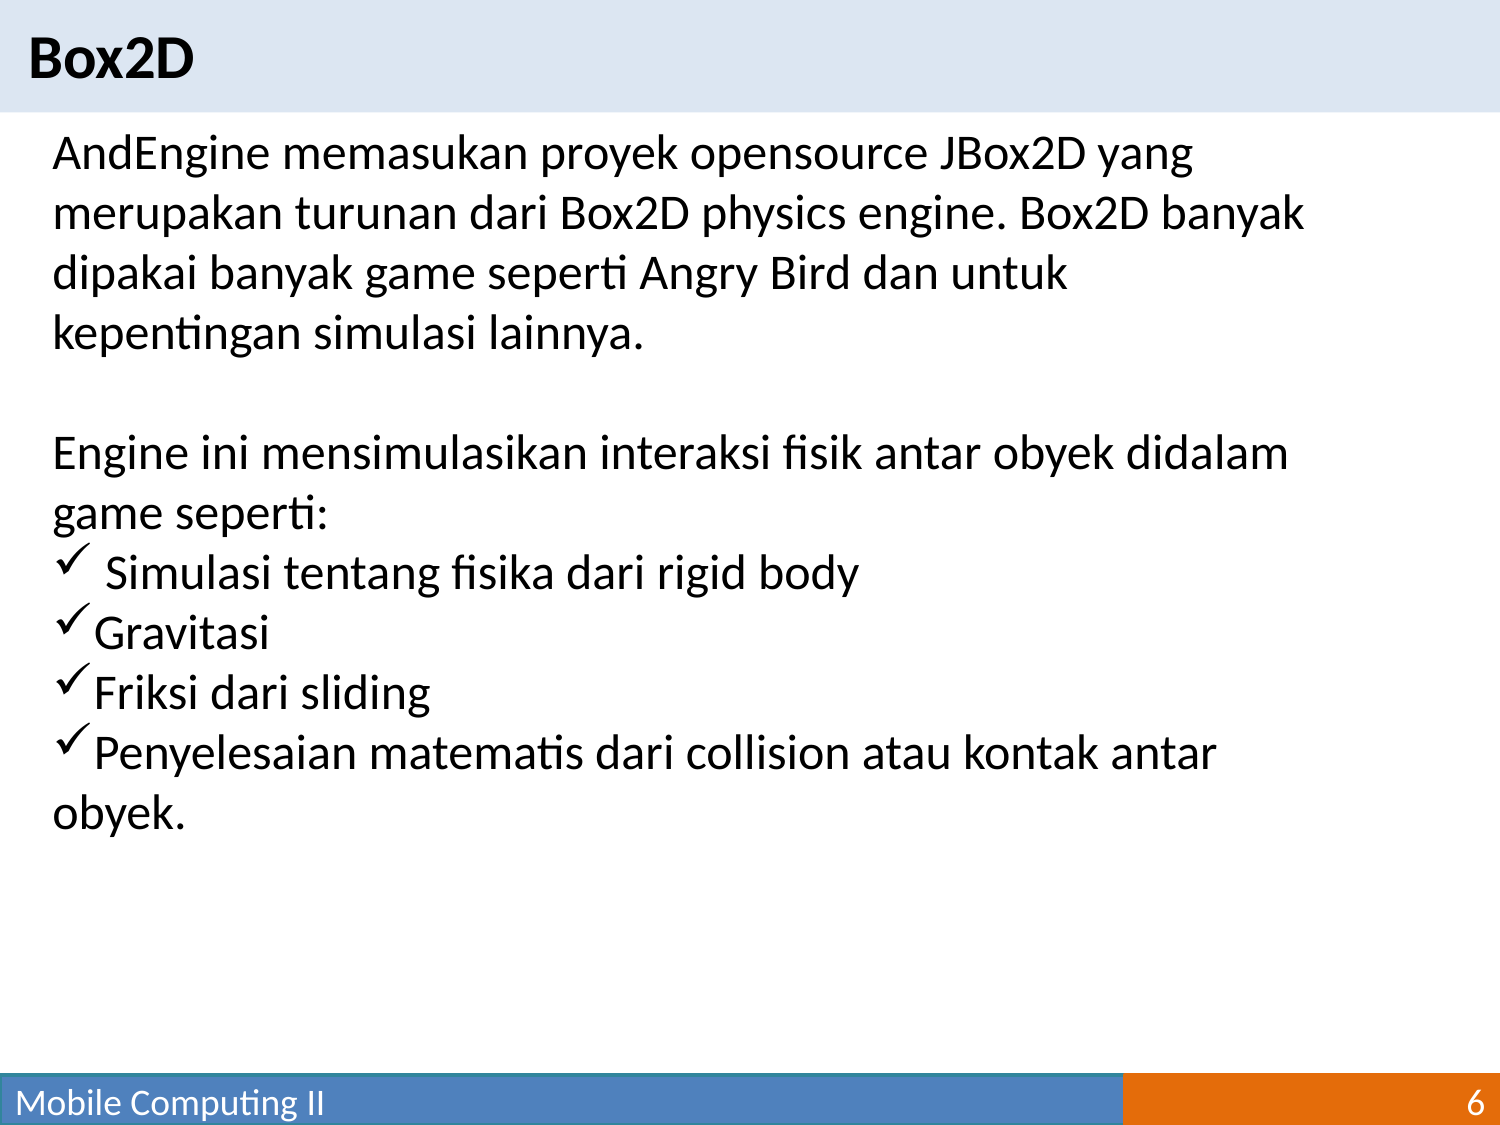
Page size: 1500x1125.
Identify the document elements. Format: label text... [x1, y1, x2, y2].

text_box [0, 0, 1500, 115]
text_box AndEngine memasukan proyek opensource JBox2D yang merupakan turunan dari Box2D physics engine. Box2D banyak dipakai banyak game seperti Angry Bird dan untuk kepentingan simulasi lainnya. Engine ini mensimulasikan interaksi fisik antar obyek didalam game seperti: Simulasi tentang fisika dari rigid body Gravitasi Friksi dari sliding Penyelesaian matematis dari collision atau kontak antar obyek. [37, 112, 1325, 848]
text_box Box2D [13, 9, 211, 99]
text_box 6 [1123, 1073, 1500, 1125]
text_box Mobile Computing II [0, 1073, 1123, 1125]
